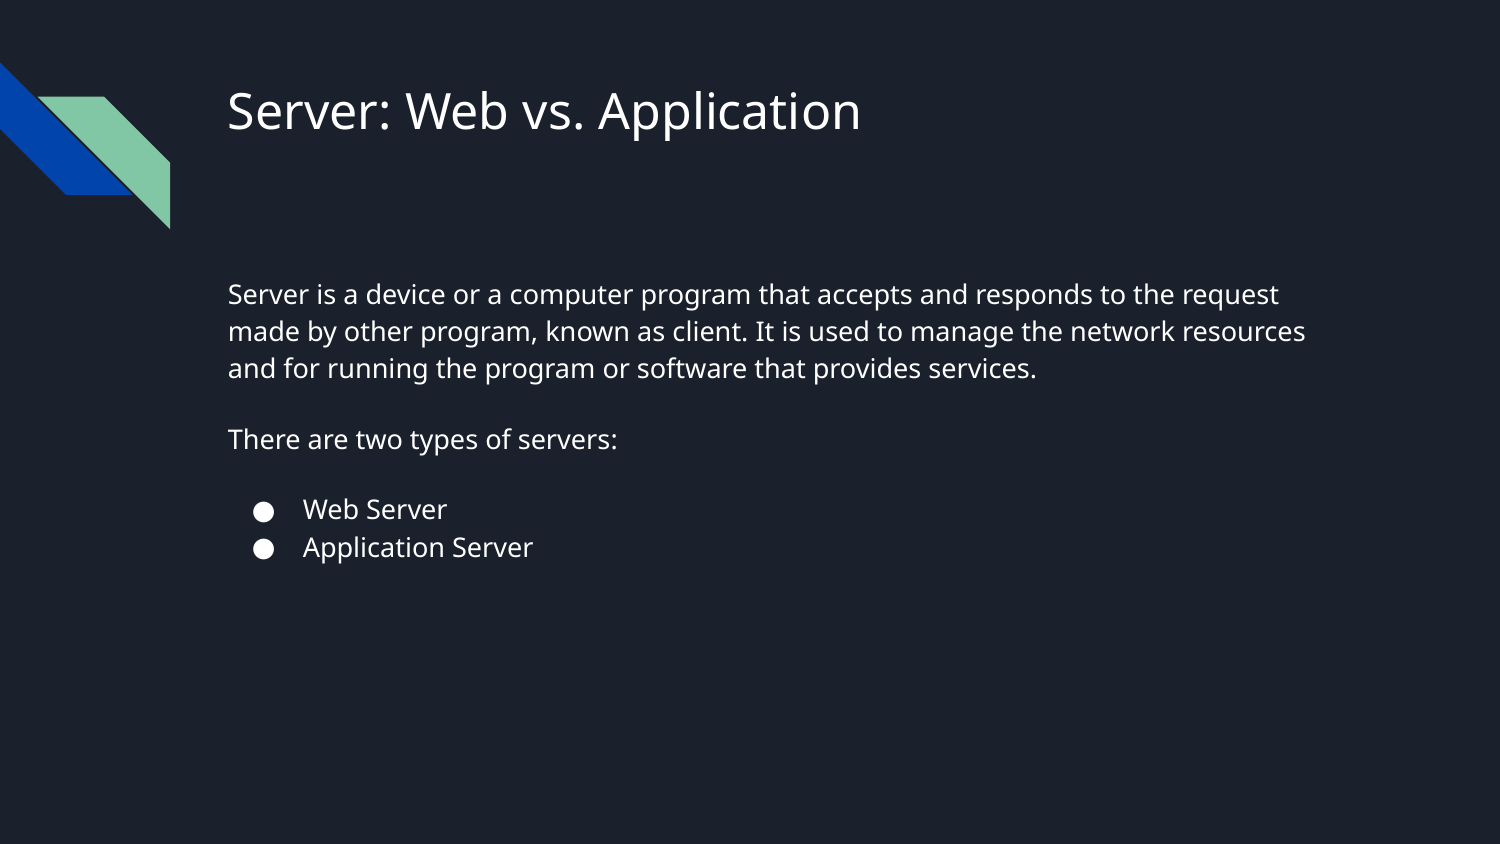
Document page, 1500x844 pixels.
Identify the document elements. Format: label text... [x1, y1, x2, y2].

title Server: Web vs. Application [212, 64, 1368, 215]
list Server is a device or a computer program that accepts and responds to the request made by other program, known as client. It is used to manage the network resources and for running the program or software that provides services. There are two types of servers: Web Server Application Server [212, 257, 1368, 735]
